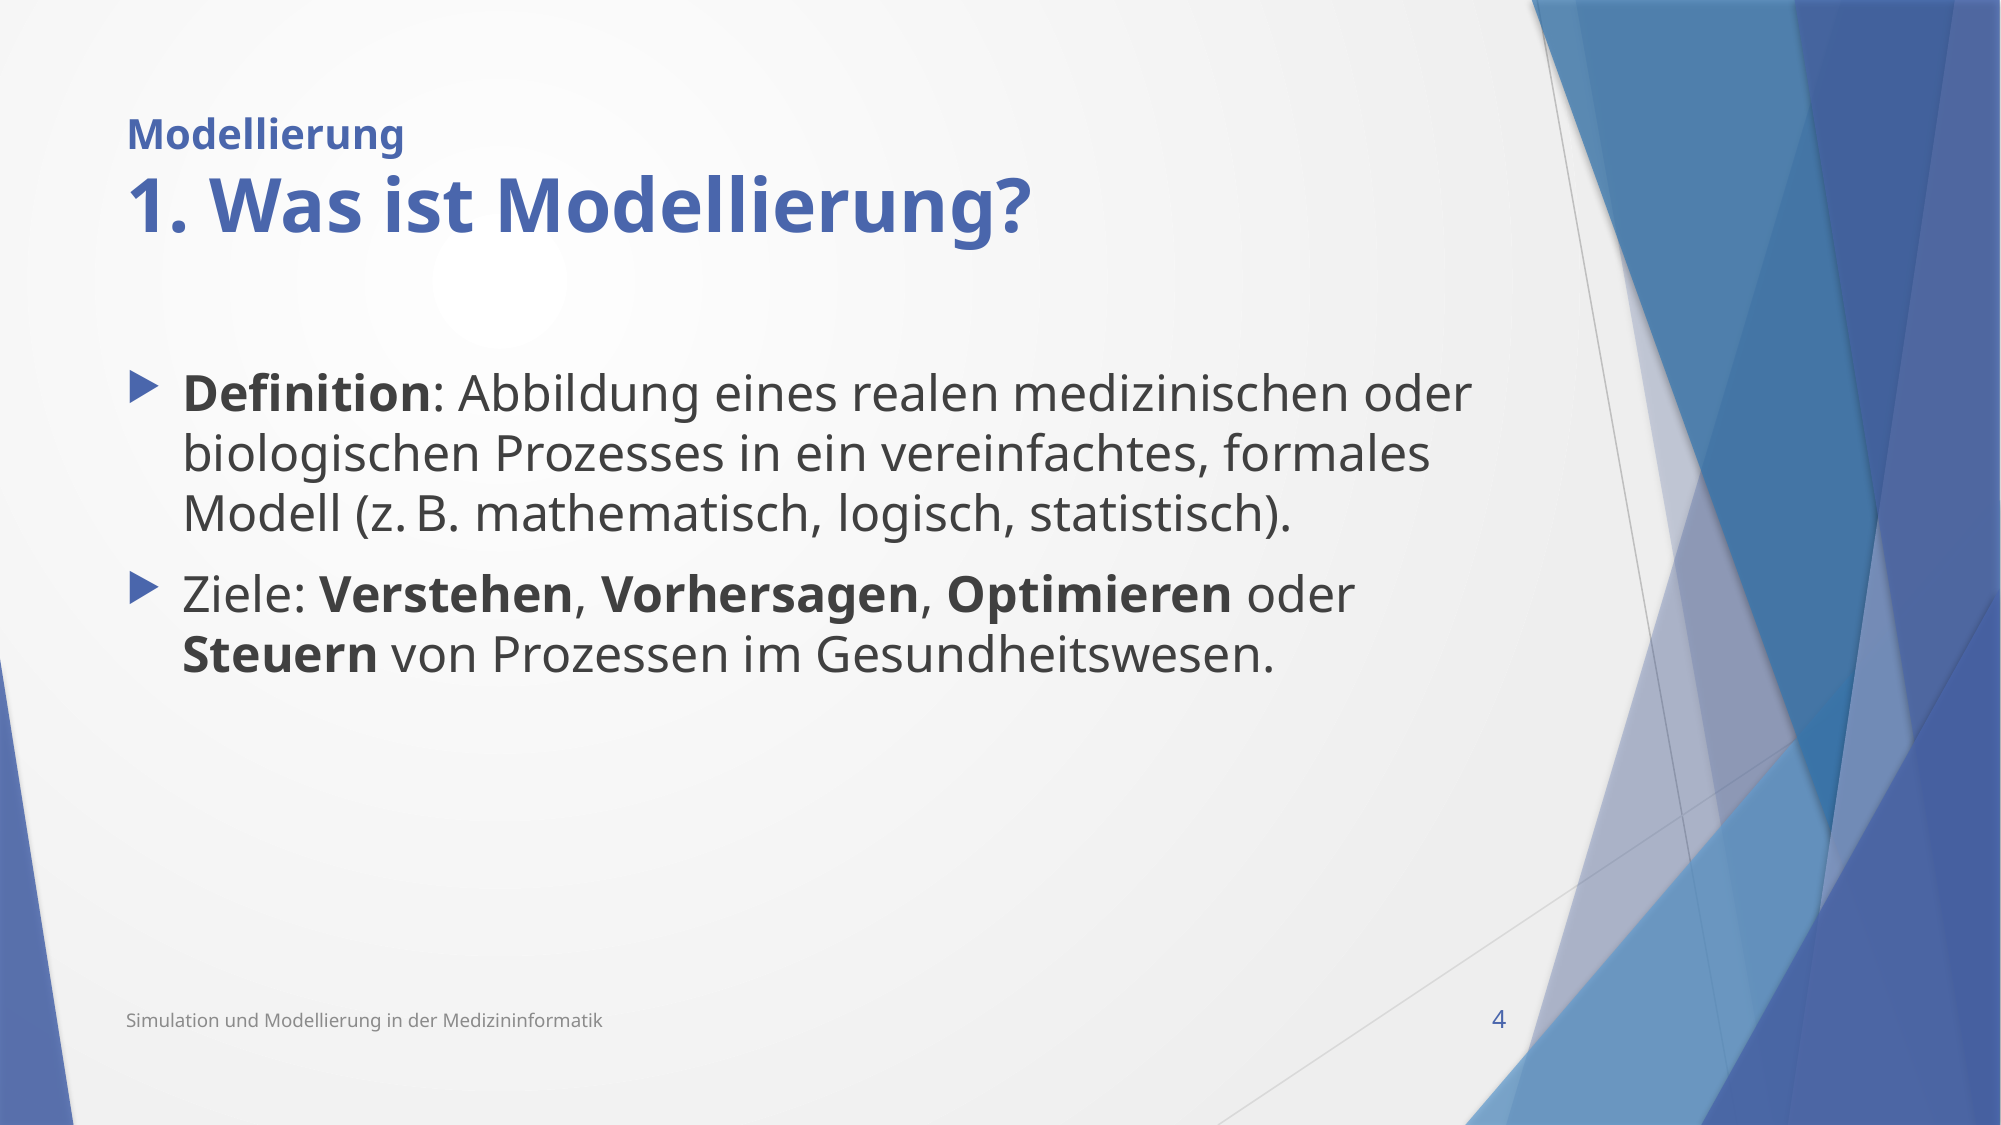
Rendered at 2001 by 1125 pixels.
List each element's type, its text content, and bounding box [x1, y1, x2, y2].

list Definition: Abbildung eines realen medizinischen oder biologischen Prozesses in ein vereinfachtes, formales Modell (z. B. mathematisch, logisch, statistisch). Ziele: Verstehen, Vorhersagen, Optimieren oder Steuern von Prozessen im Gesundheitswesen. [111, 354, 1522, 992]
title Modellierung 1. Was ist Modellierung? [111, 99, 1522, 317]
slide_number 4 [1409, 991, 1522, 1051]
footer Simulation und Modellierung in der Medizininformatik [111, 991, 1145, 1051]
